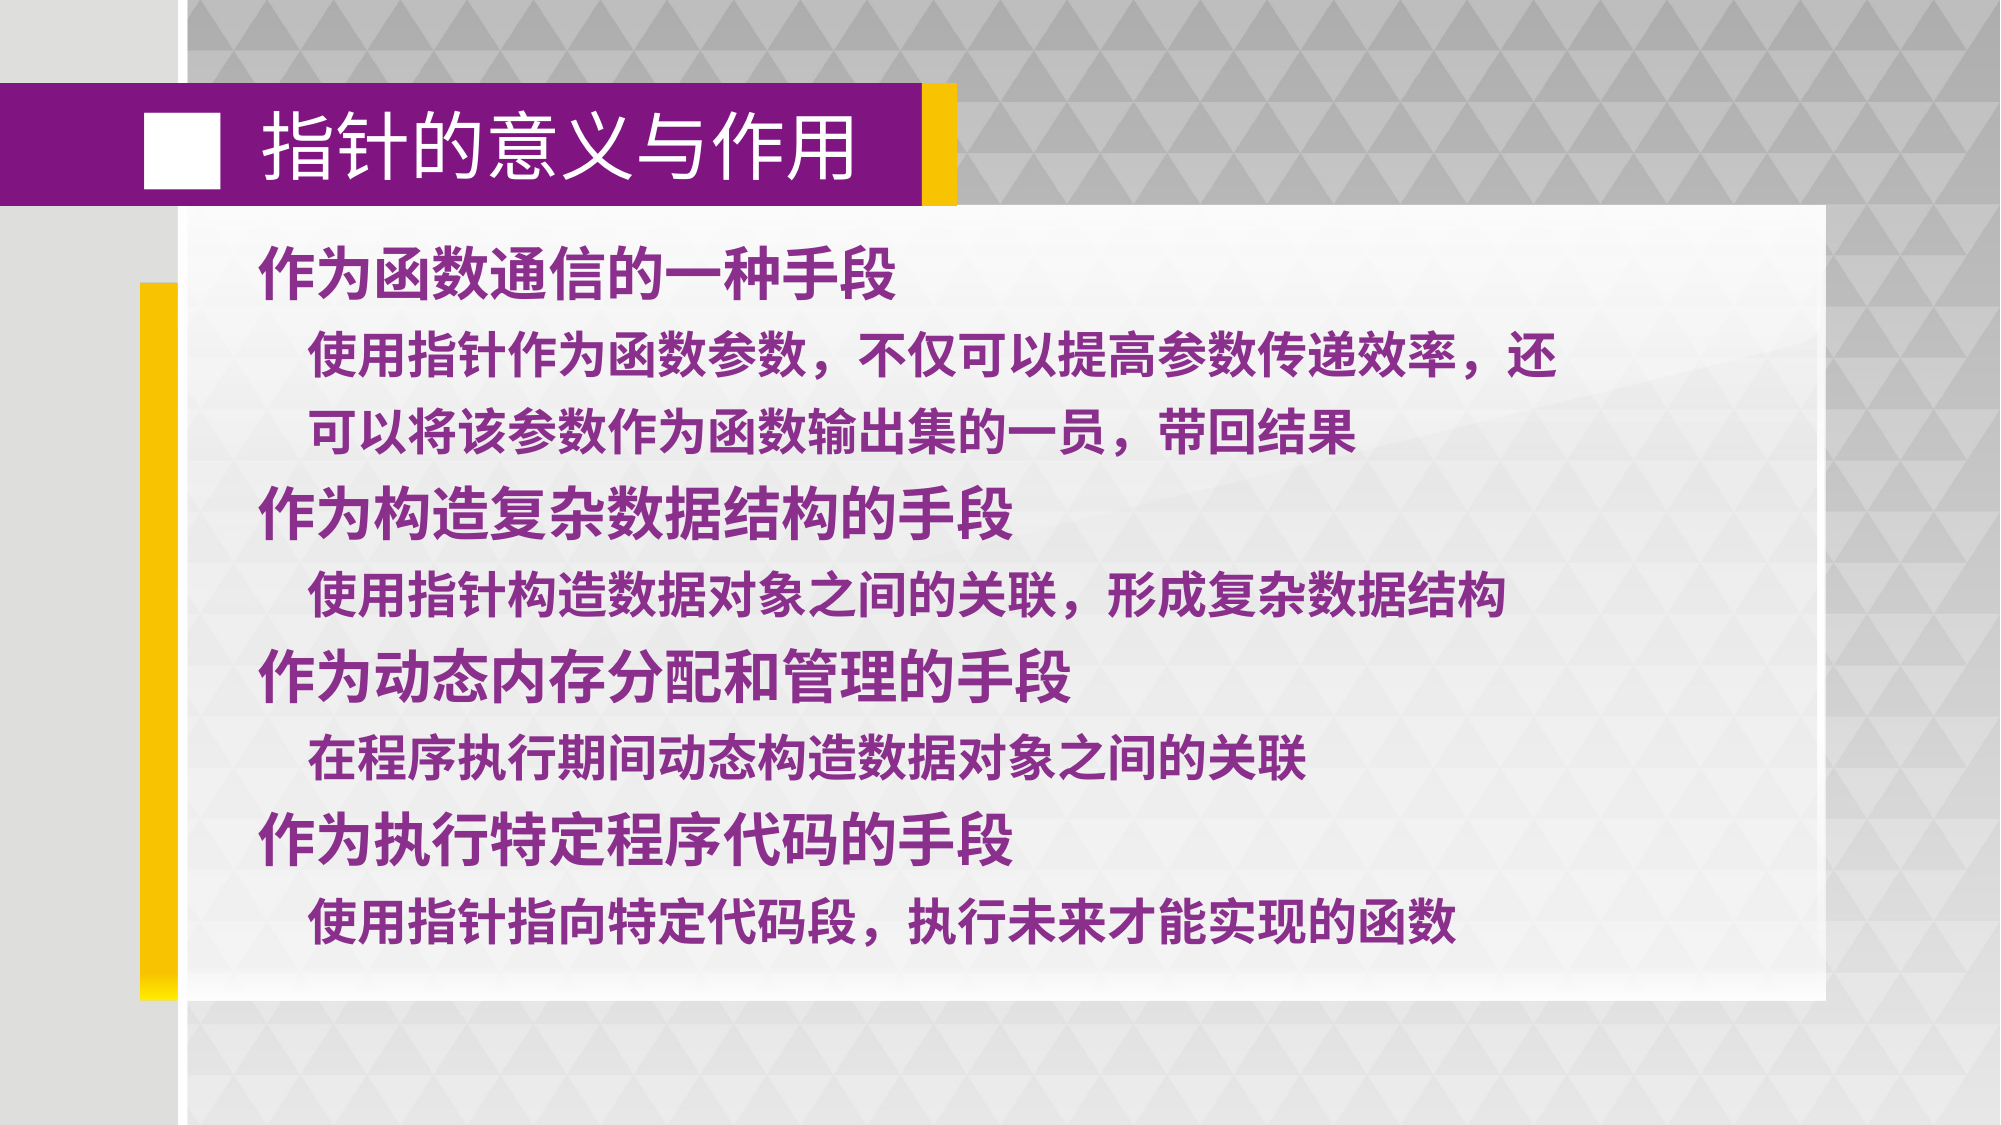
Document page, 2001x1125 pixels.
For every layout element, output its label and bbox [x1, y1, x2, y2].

picture [0, 0, 2000, 1125]
text_box [120, 69, 879, 206]
